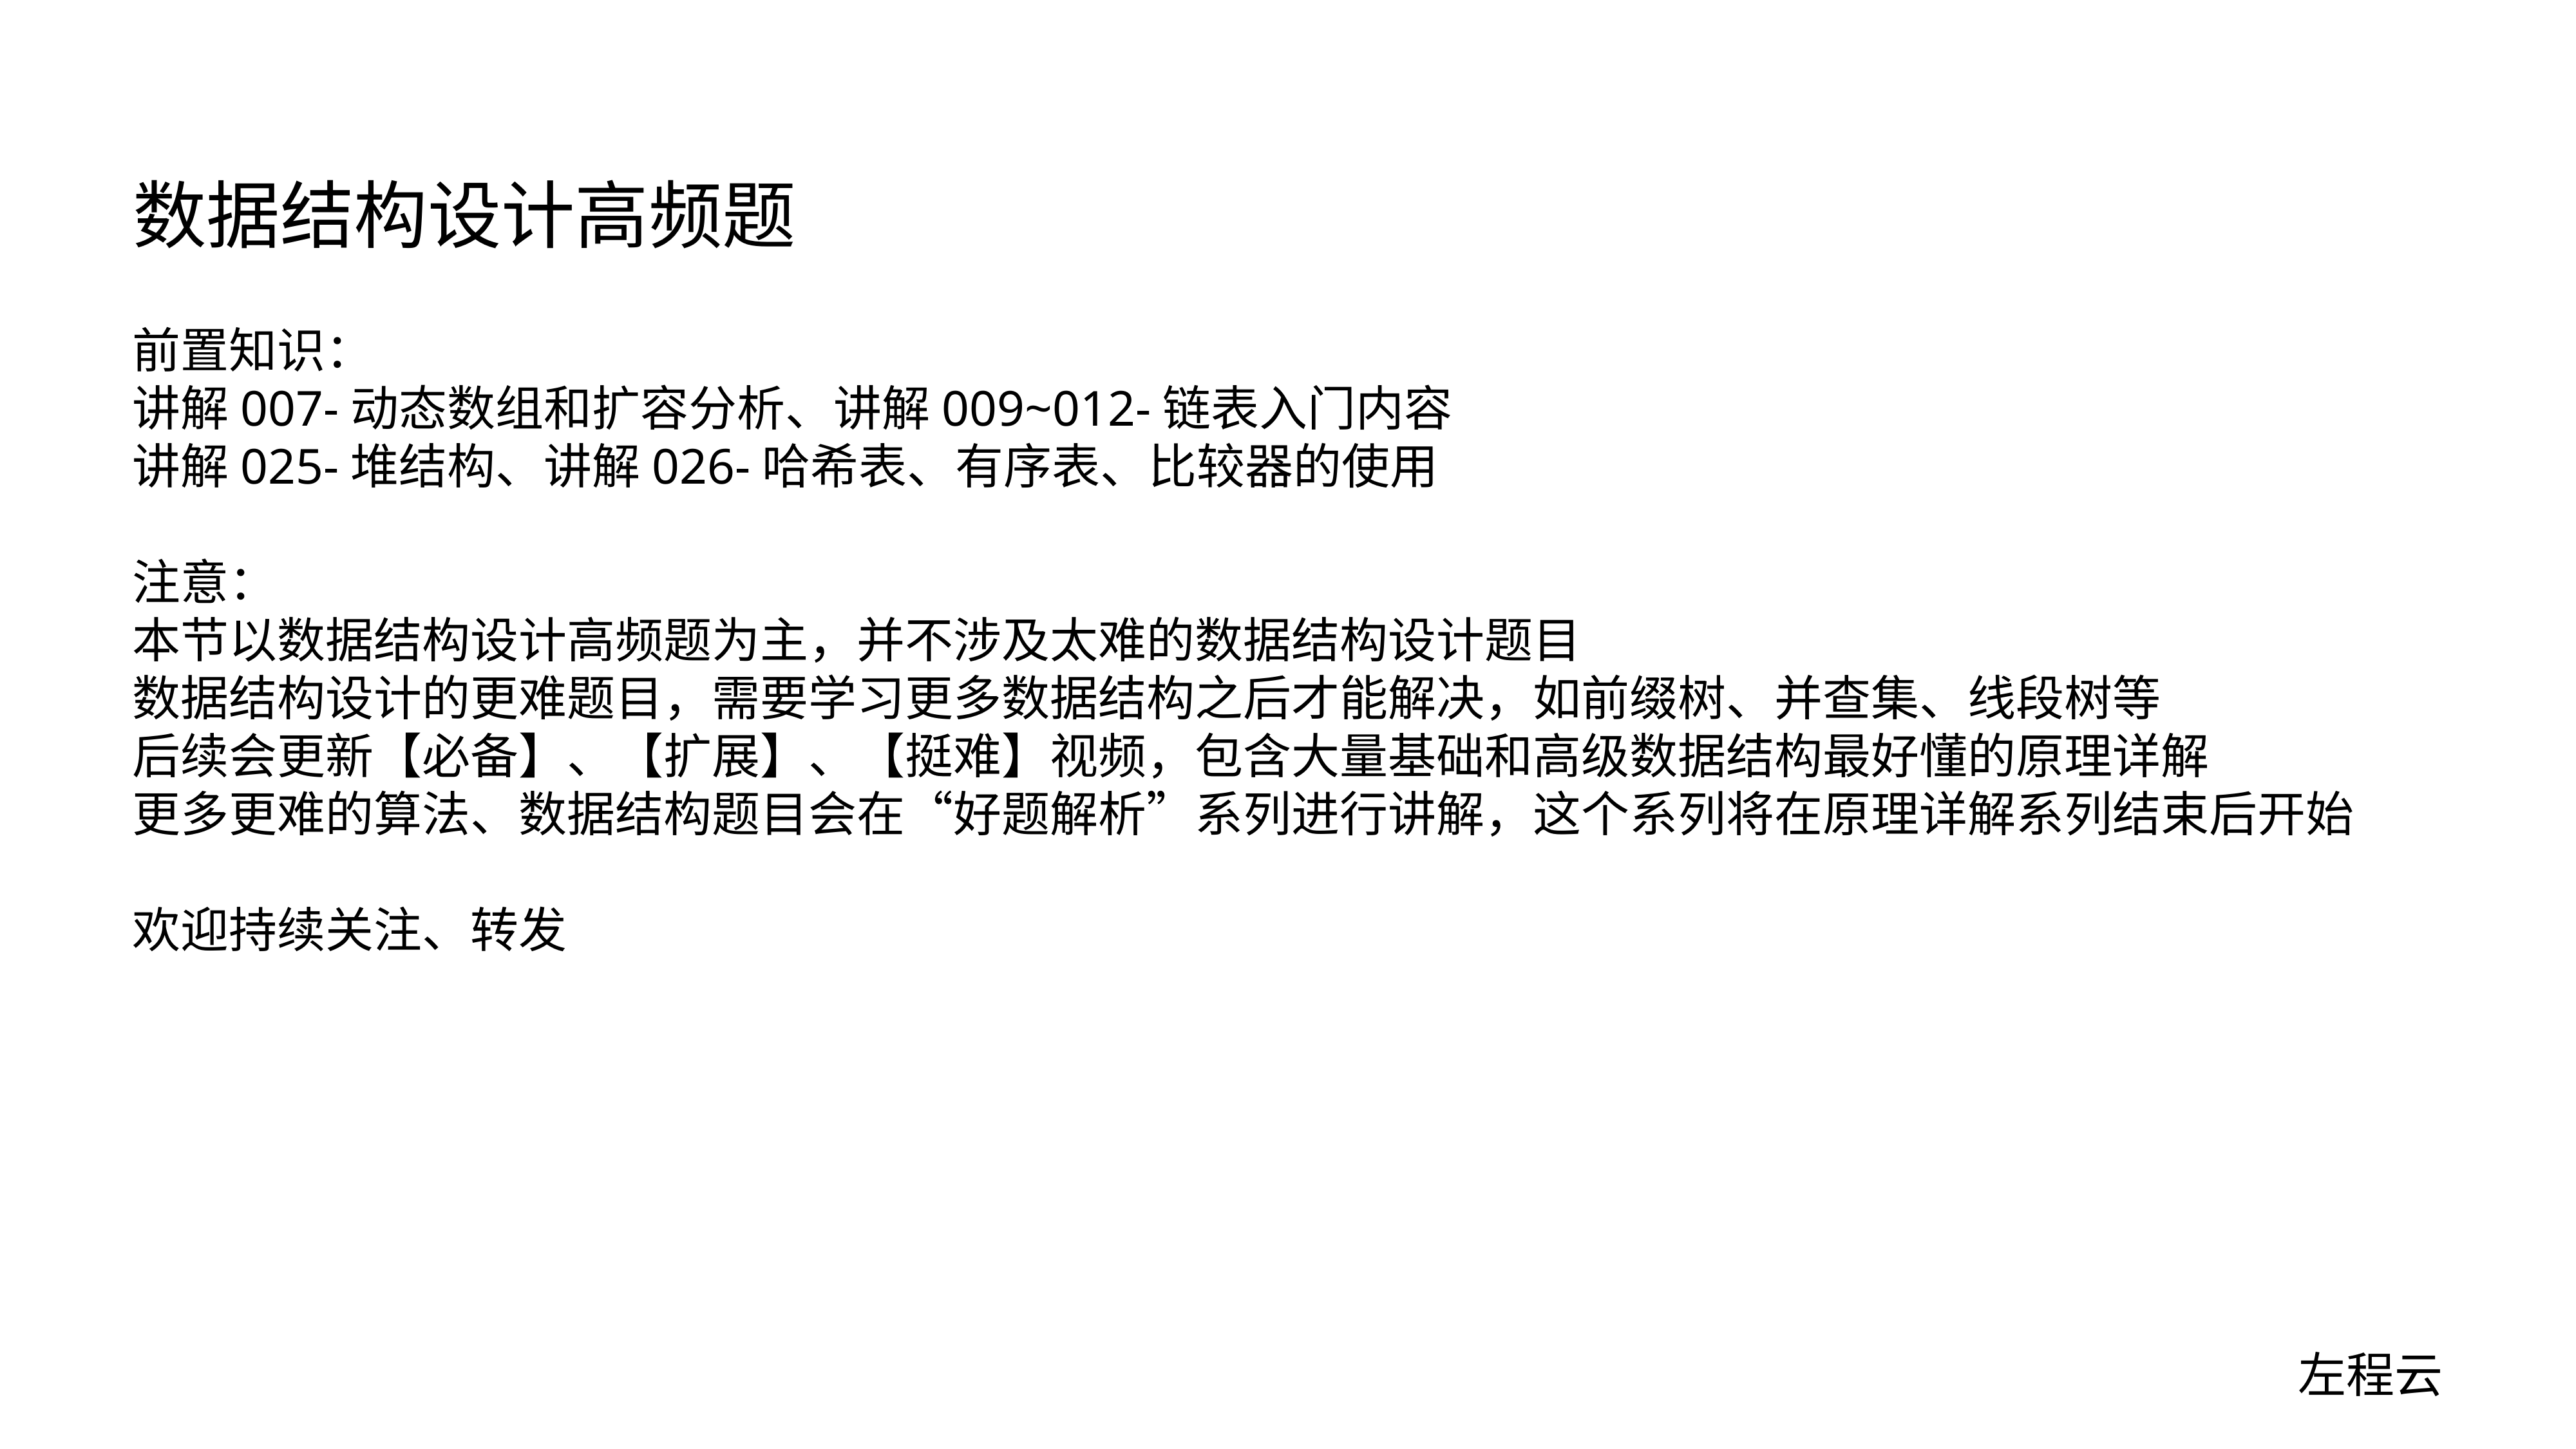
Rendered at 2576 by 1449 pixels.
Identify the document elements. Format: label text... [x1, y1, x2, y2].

text_box 左程云 [127, 1339, 2449, 1408]
text_box 前置知识： 讲解007-动态数组和扩容分析、讲解009~012-链表入门内容 讲解025-堆结构、讲解026-哈希表、有序表、比较器的使用 注意： 本节以数据结构设计高频题为主，并不涉及太难的数据结构设计题目 数据结构设计的更难题目，需要学习更多数据结构之后才能解决，如前缀树、并查集、线段树等 后续会更新【必备】、【扩展】、【挺难】视频，包含大量基础和高级数据结构最好懂的原理详解 更多更难的算法、数据结构题目会在“好题解析”系列进行讲解，这个系列将在原理详解系列结束后开始 欢迎持续关注、转发 [127, 314, 2467, 1304]
title 数据结构设计高频题 [127, 48, 2449, 263]
